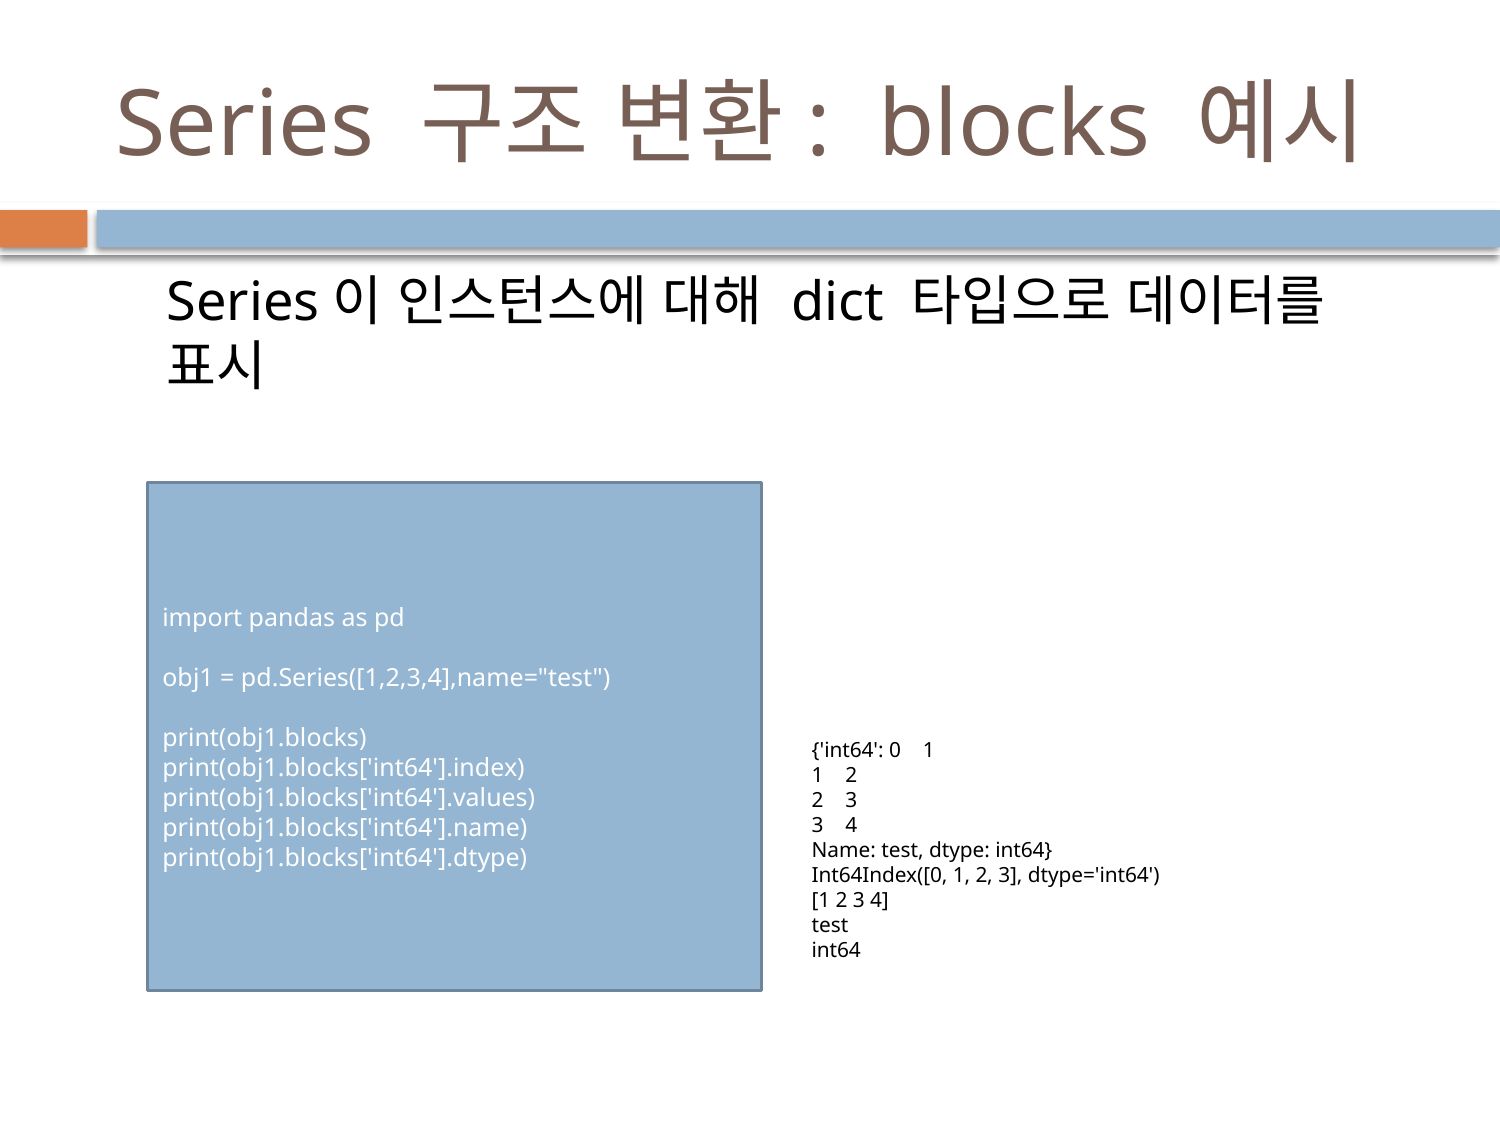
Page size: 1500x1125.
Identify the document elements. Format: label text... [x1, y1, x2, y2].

title Series 구조 변환: blocks 예시 [100, 37, 1438, 200]
text_box import pandas as pd obj1 = pd.Series([1,2,3,4],name="test") print(obj1.blocks) print(obj1.blocks['int64'].index) print(obj1.blocks['int64'].values) print(obj1.blocks['int64'].name) print(obj1.blocks['int64'].dtype) [146, 481, 763, 992]
text_box {'int64': 0 1 1 2 2 3 3 4 Name: test, dtype: int64} Int64Index([0, 1, 2, 3], dtype='int64') [1 2 3 4] test int64 [796, 729, 1376, 970]
list Series이 인스턴스에 대해 dict 타입으로 데이터를 표시 [76, 259, 1427, 457]
